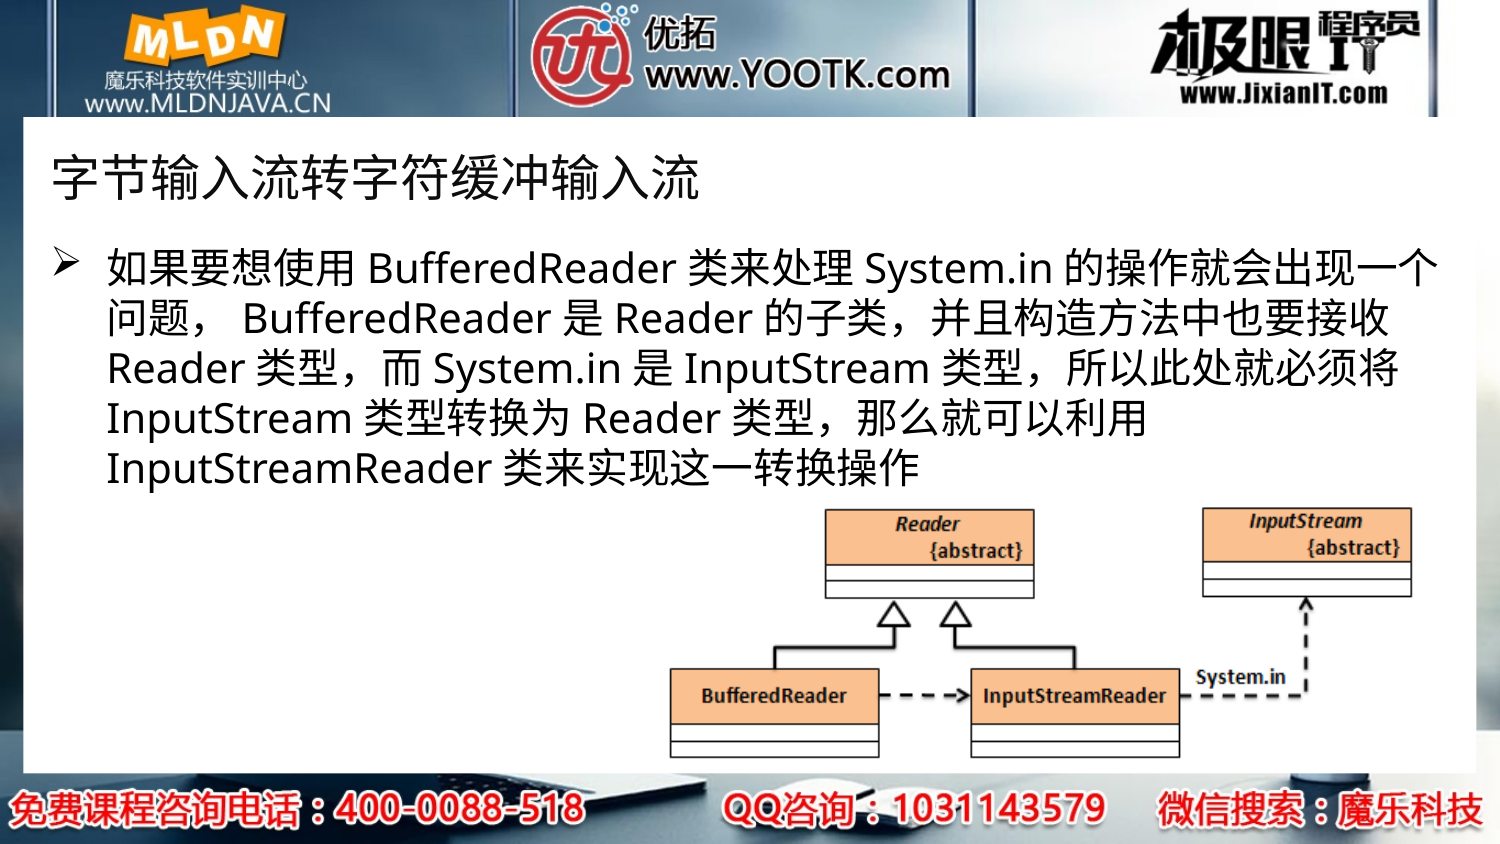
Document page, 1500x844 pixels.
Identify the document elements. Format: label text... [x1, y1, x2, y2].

title 字节输入流转字符缓冲输入流 [34, 128, 1466, 225]
picture [0, 0, 1500, 844]
list 如果要想使用BufferedReader类来处理System.in的操作就会出现一个问题，BufferedReader是Reader的子类，并且构造方法中也要接收Reader类型，而System.in是InputStream类型，所以此处就必须将InputStream类型转换为Reader类型，那么就可以利用InputStreamReader类来实现这一转换操作 [35, 234, 1465, 762]
